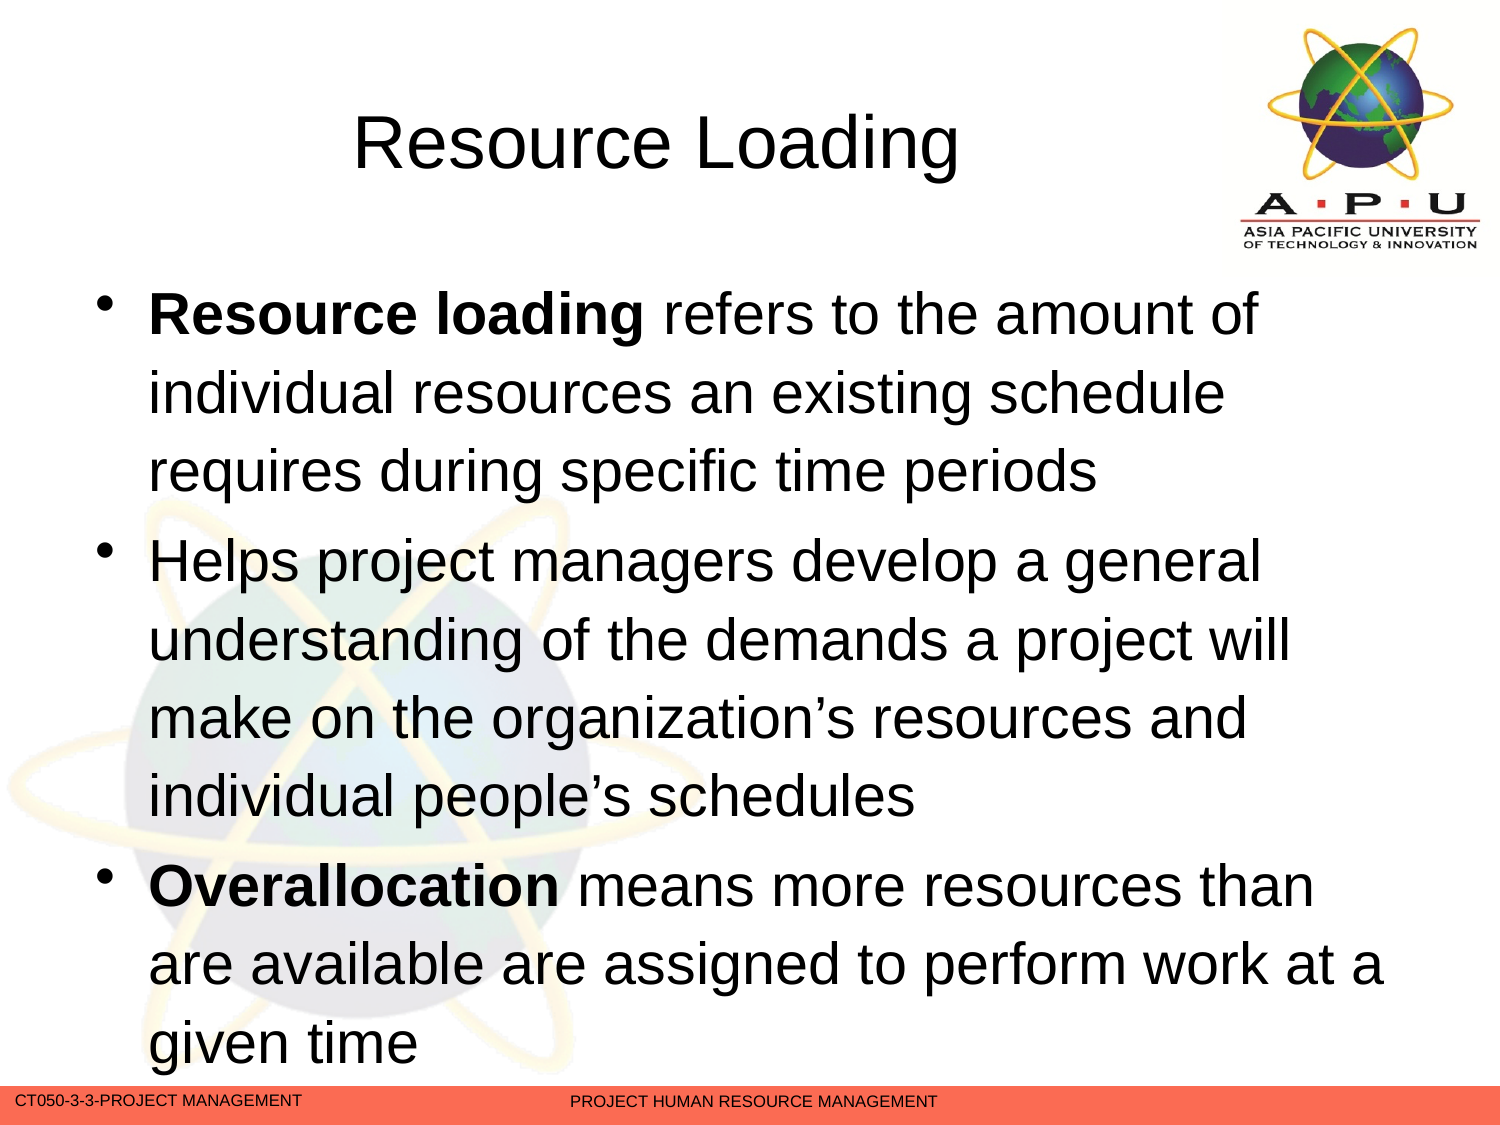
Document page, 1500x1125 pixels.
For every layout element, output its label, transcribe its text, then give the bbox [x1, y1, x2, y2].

title Resource Loading [79, 45, 1235, 233]
picture [1222, 0, 1500, 277]
list Resource loading refers to the amount of individual resources an existing schedule requires during specific time periods Helps project managers develop a general understanding of the demands a project will make on the organization’s resources and individual people’s schedules Overallocation means more resources than are available are assigned to perform work at a given time [79, 260, 1430, 1085]
